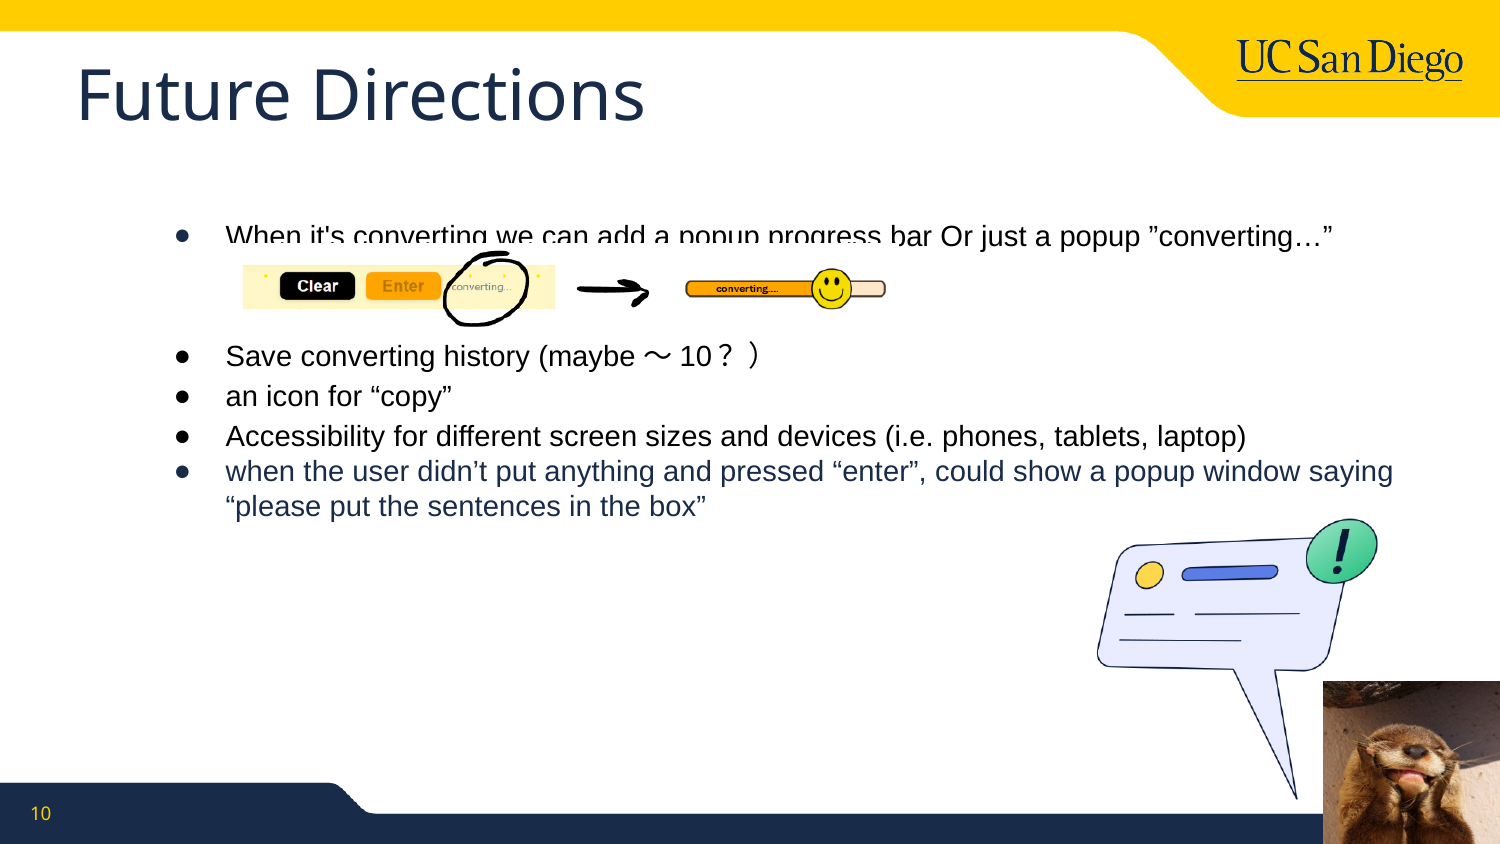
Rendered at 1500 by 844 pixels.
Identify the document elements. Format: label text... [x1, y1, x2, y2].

slide_number ‹#› [30, 796, 75, 833]
text_box When it's converting we can add a popup progress bar Or just a popup ”converting…” Save converting history (maybe～10？） an icon for “copy” Accessibility for different screen sizes and devices (i.e. phones, tablets, laptop) when the user didn’t put anything and pressed “enter”, could show a popup window saying “please put the sentences in the box” [135, 196, 1416, 573]
title Future Directions [75, 66, 1121, 174]
picture [0, 0, 1500, 844]
